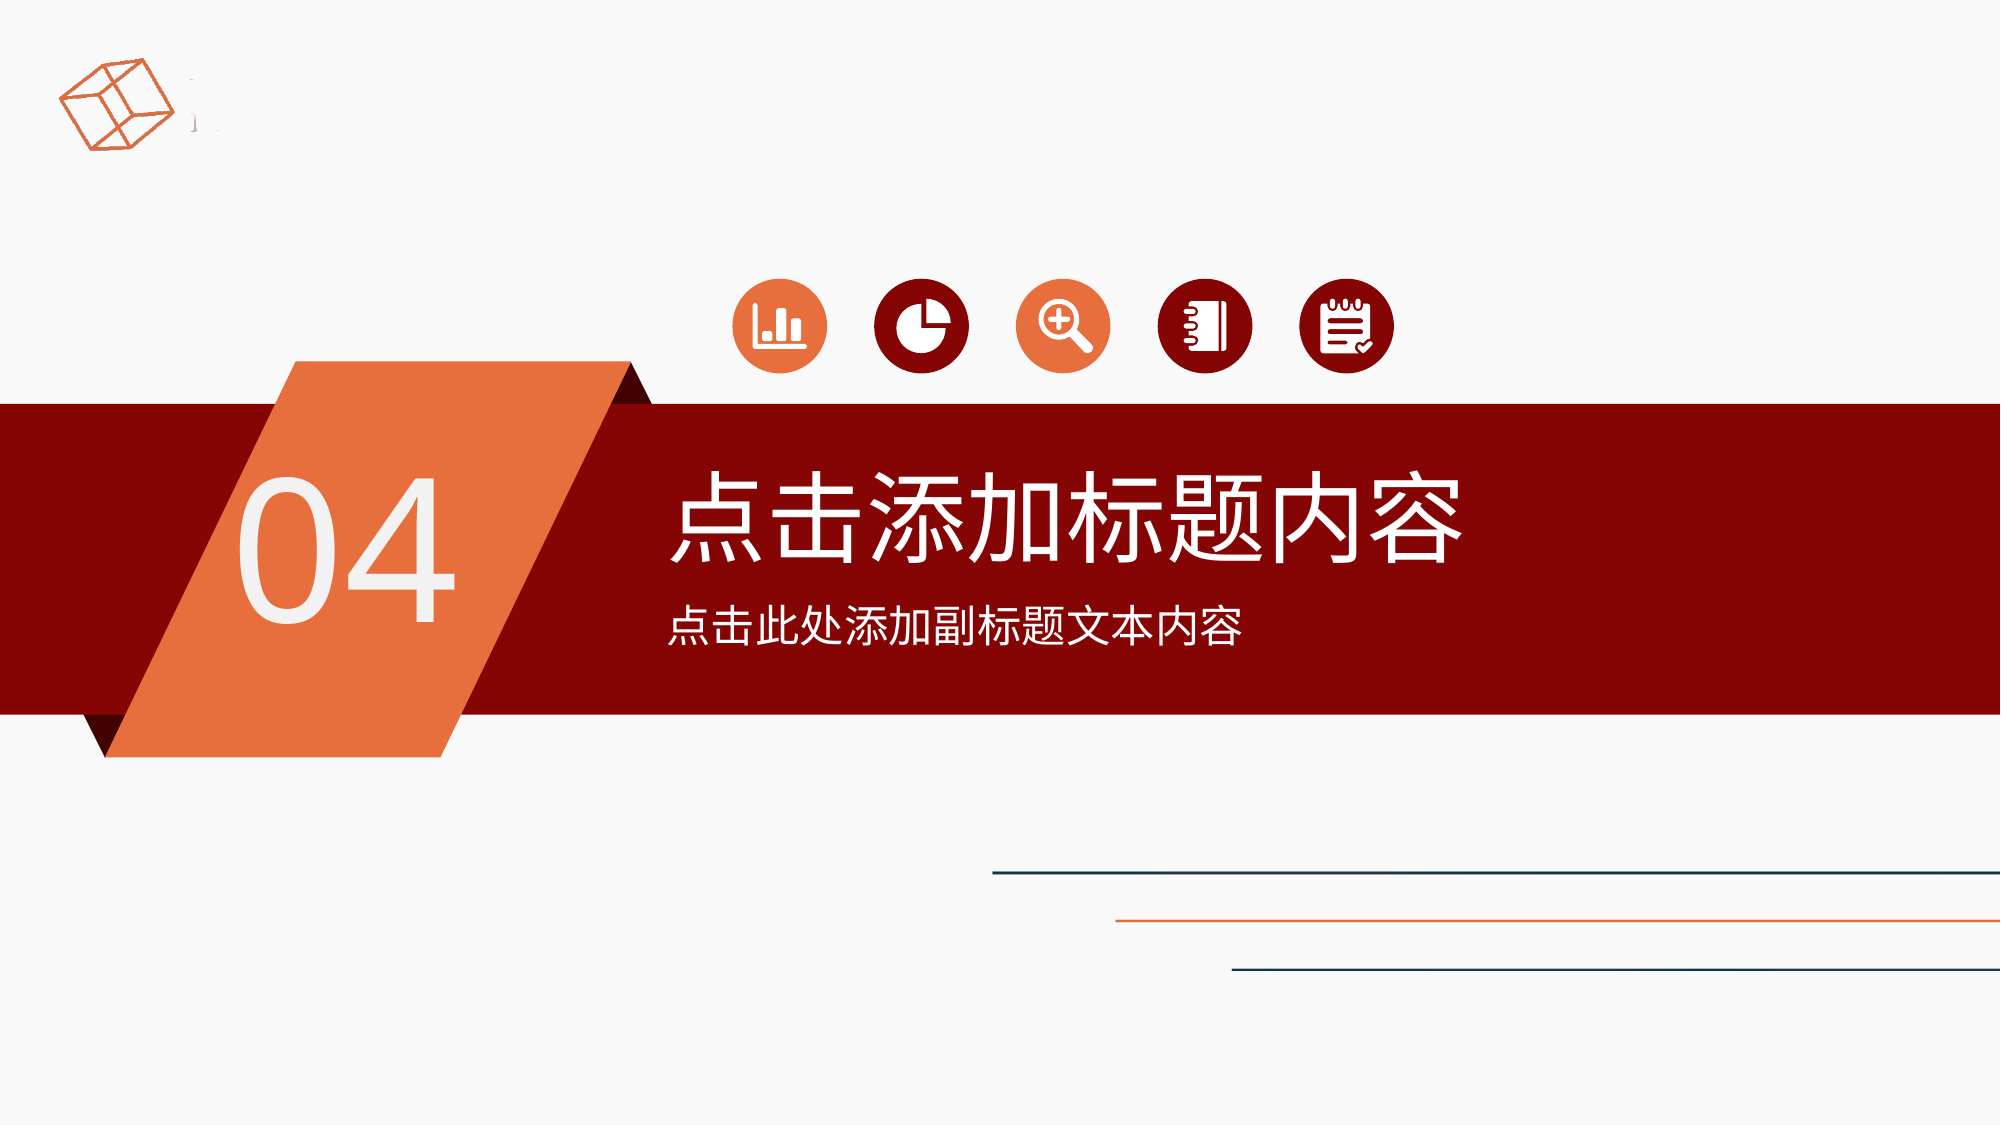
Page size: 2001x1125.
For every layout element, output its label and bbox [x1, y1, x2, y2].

text_box [732, 278, 828, 361]
text_box [1157, 278, 1253, 361]
picture [953, 846, 2000, 1052]
picture [0, 58, 219, 165]
text_box [1015, 278, 1111, 361]
text_box [0, 361, 2000, 759]
text_box [1299, 278, 1394, 361]
text_box [874, 278, 969, 361]
